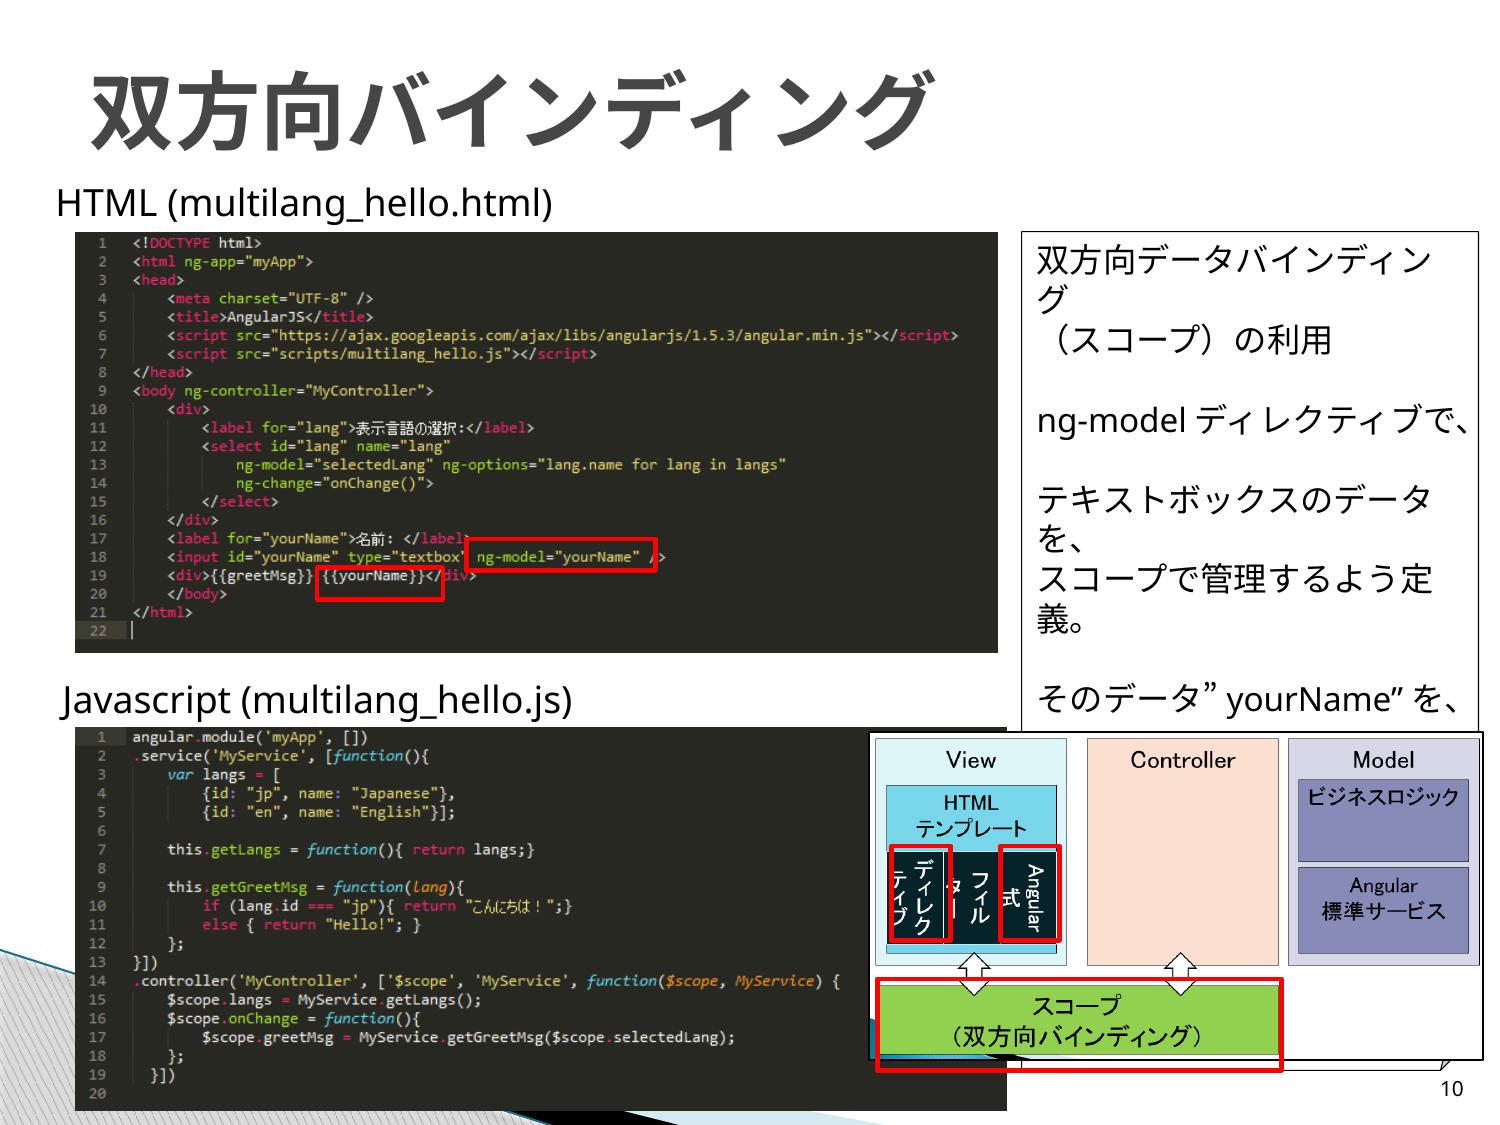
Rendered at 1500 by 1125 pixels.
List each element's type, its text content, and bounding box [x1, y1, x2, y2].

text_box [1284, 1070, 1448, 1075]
text_box Javascript (multilang_hello.js) [47, 668, 588, 729]
picture [74, 727, 1483, 1112]
text_box [1012, 1070, 1286, 1075]
picture [74, 232, 999, 654]
slide_number 10 [1418, 1070, 1479, 1112]
text_box 双方向データバインディング （スコープ）の利用 ng-modelディレクティブで、 テキストボックスのデータを、 スコープで管理するよう定義。 そのデータ”yourName”を、 Angular式{{ }}でそのまま表示。 ※なお、スコープはAngular1.x系の主要機能だが、 Angular2系での廃止が予定されている。 [1017, 227, 1484, 731]
title 双方向バインディング [75, 45, 1425, 173]
text_box HTML (multilang_hello.html) [40, 171, 568, 231]
